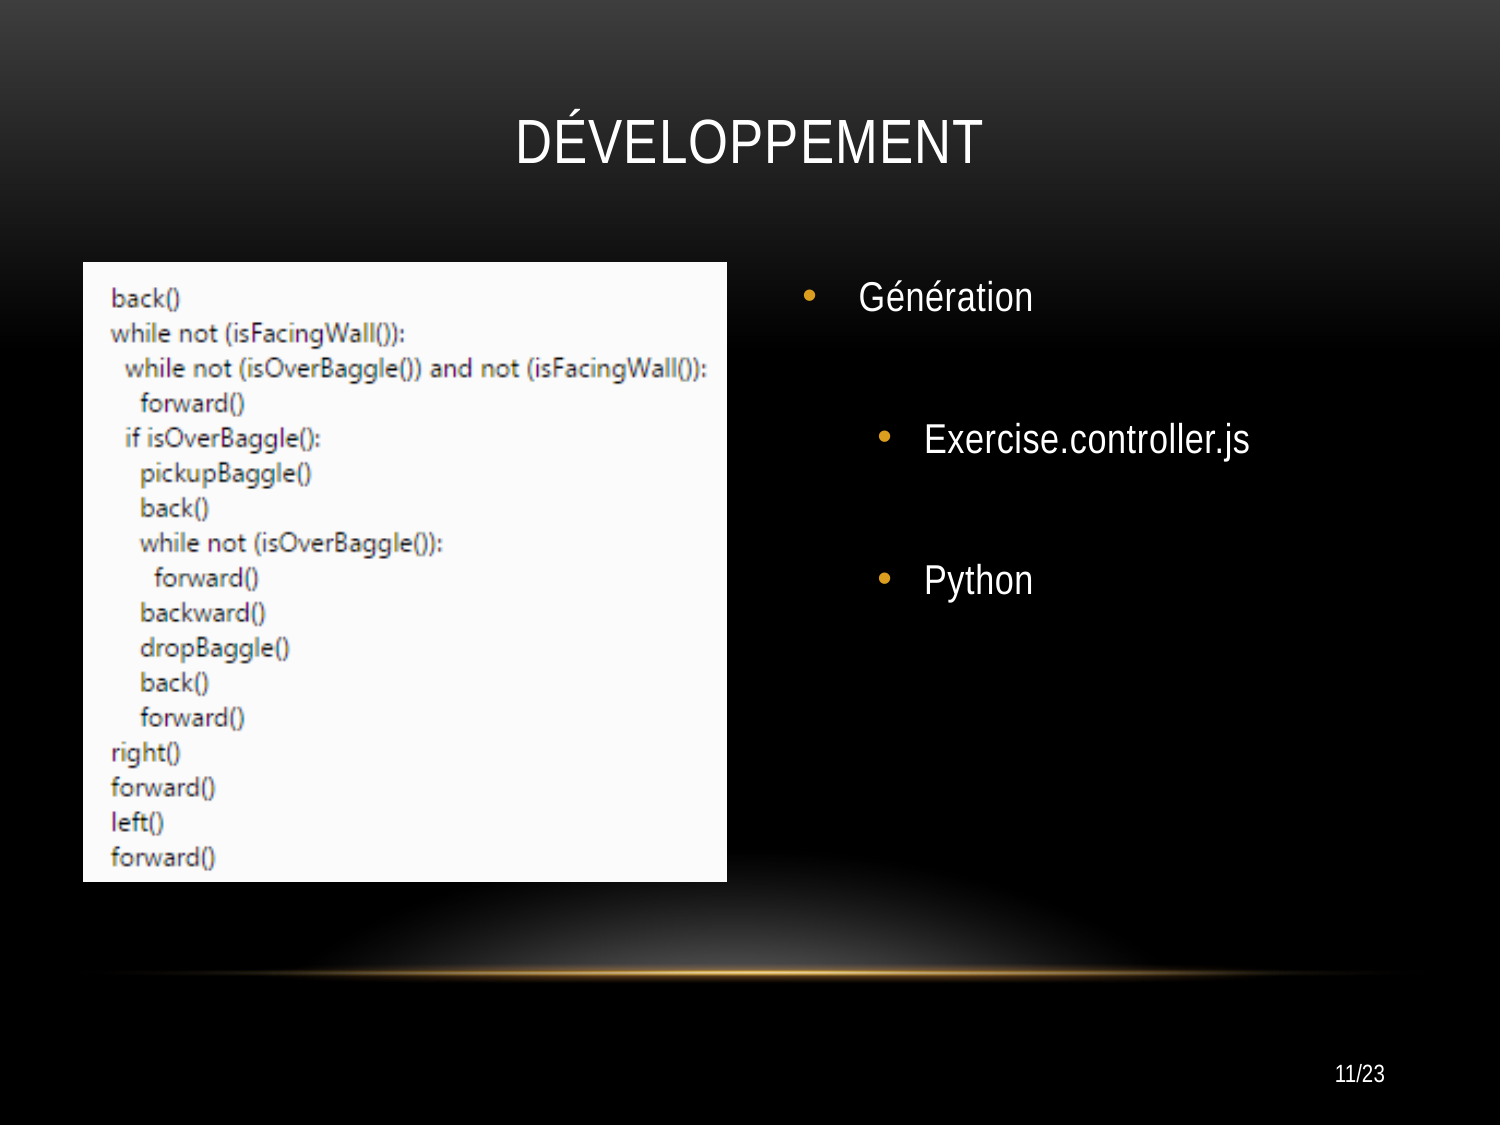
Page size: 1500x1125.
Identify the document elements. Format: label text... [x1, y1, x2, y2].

text_box Génération Exercise.controller.js Python [787, 262, 1400, 938]
title Développement [99, 45, 1400, 233]
slide_number 11/23 [1237, 1042, 1400, 1103]
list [82, 261, 727, 882]
picture [0, 0, 1500, 1125]
